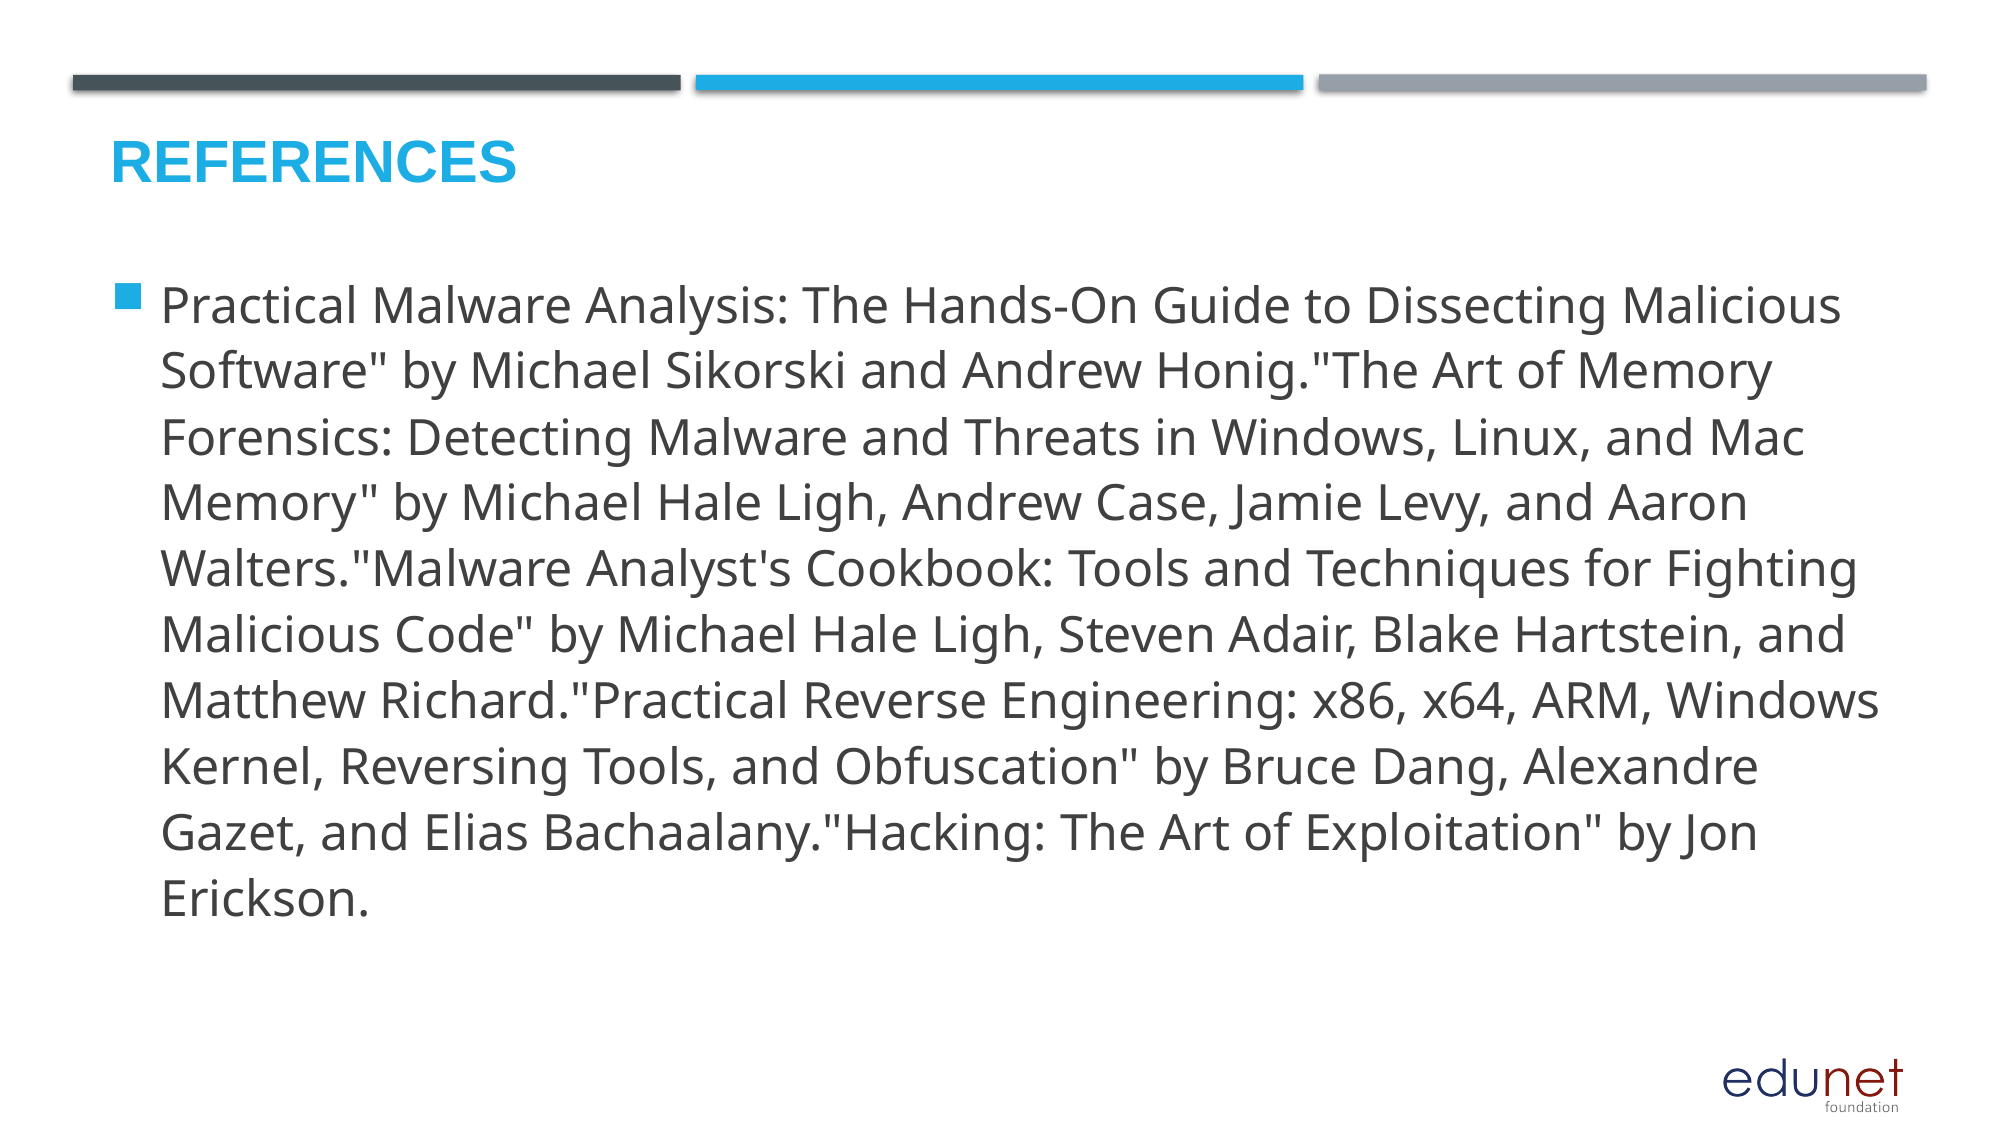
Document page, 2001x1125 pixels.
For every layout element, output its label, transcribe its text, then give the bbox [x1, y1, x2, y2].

title References [95, 115, 1905, 203]
picture [1719, 1056, 1905, 1116]
list Practical Malware Analysis: The Hands-On Guide to Dissecting Malicious Software" by Michael Sikorski and Andrew Honig."The Art of Memory Forensics: Detecting Malware and Threats in Windows, Linux, and Mac Memory" by Michael Hale Ligh, Andrew Case, Jamie Levy, and Aaron Walters."Malware Analyst's Cookbook: Tools and Techniques for Fighting Malicious Code" by Michael Hale Ligh, Steven Adair, Blake Hartstein, and Matthew Richard."Practical Reverse Engineering: x86, x64, ARM, Windows Kernel, Reversing Tools, and Obfuscation" by Bruce Dang, Alexandre Gazet, and Elias Bachaalany."Hacking: The Art of Exploitation" by Jon Erickson. [95, 213, 1905, 981]
